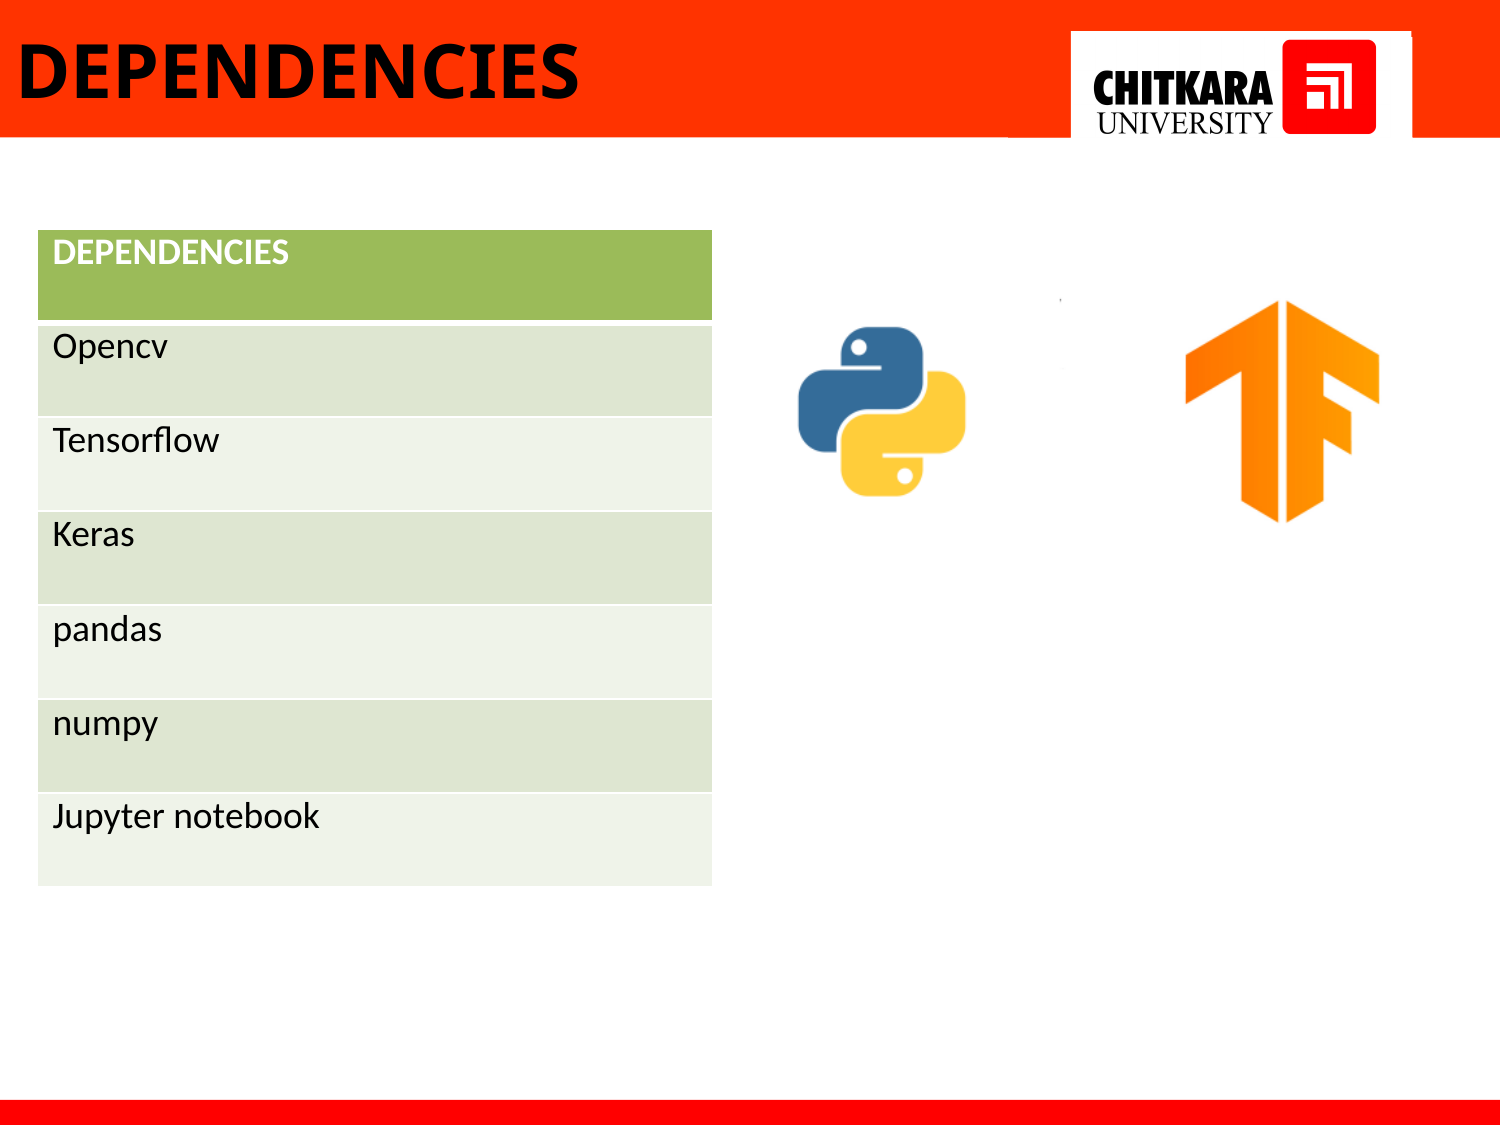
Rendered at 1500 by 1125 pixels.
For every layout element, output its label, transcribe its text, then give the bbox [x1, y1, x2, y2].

table_cell Jupyter notebook [38, 794, 712, 886]
picture [712, 229, 1443, 601]
table_cell Tensorflow [38, 418, 707, 510]
title DEPENDENCIES [0, 0, 1063, 138]
picture [1074, 37, 1391, 138]
table_cell Keras [38, 512, 708, 604]
table_header DEPENDENCIES [38, 230, 710, 320]
table_cell Opencv [38, 326, 707, 416]
table_cell pandas [38, 606, 712, 698]
table_cell numpy [38, 700, 712, 792]
